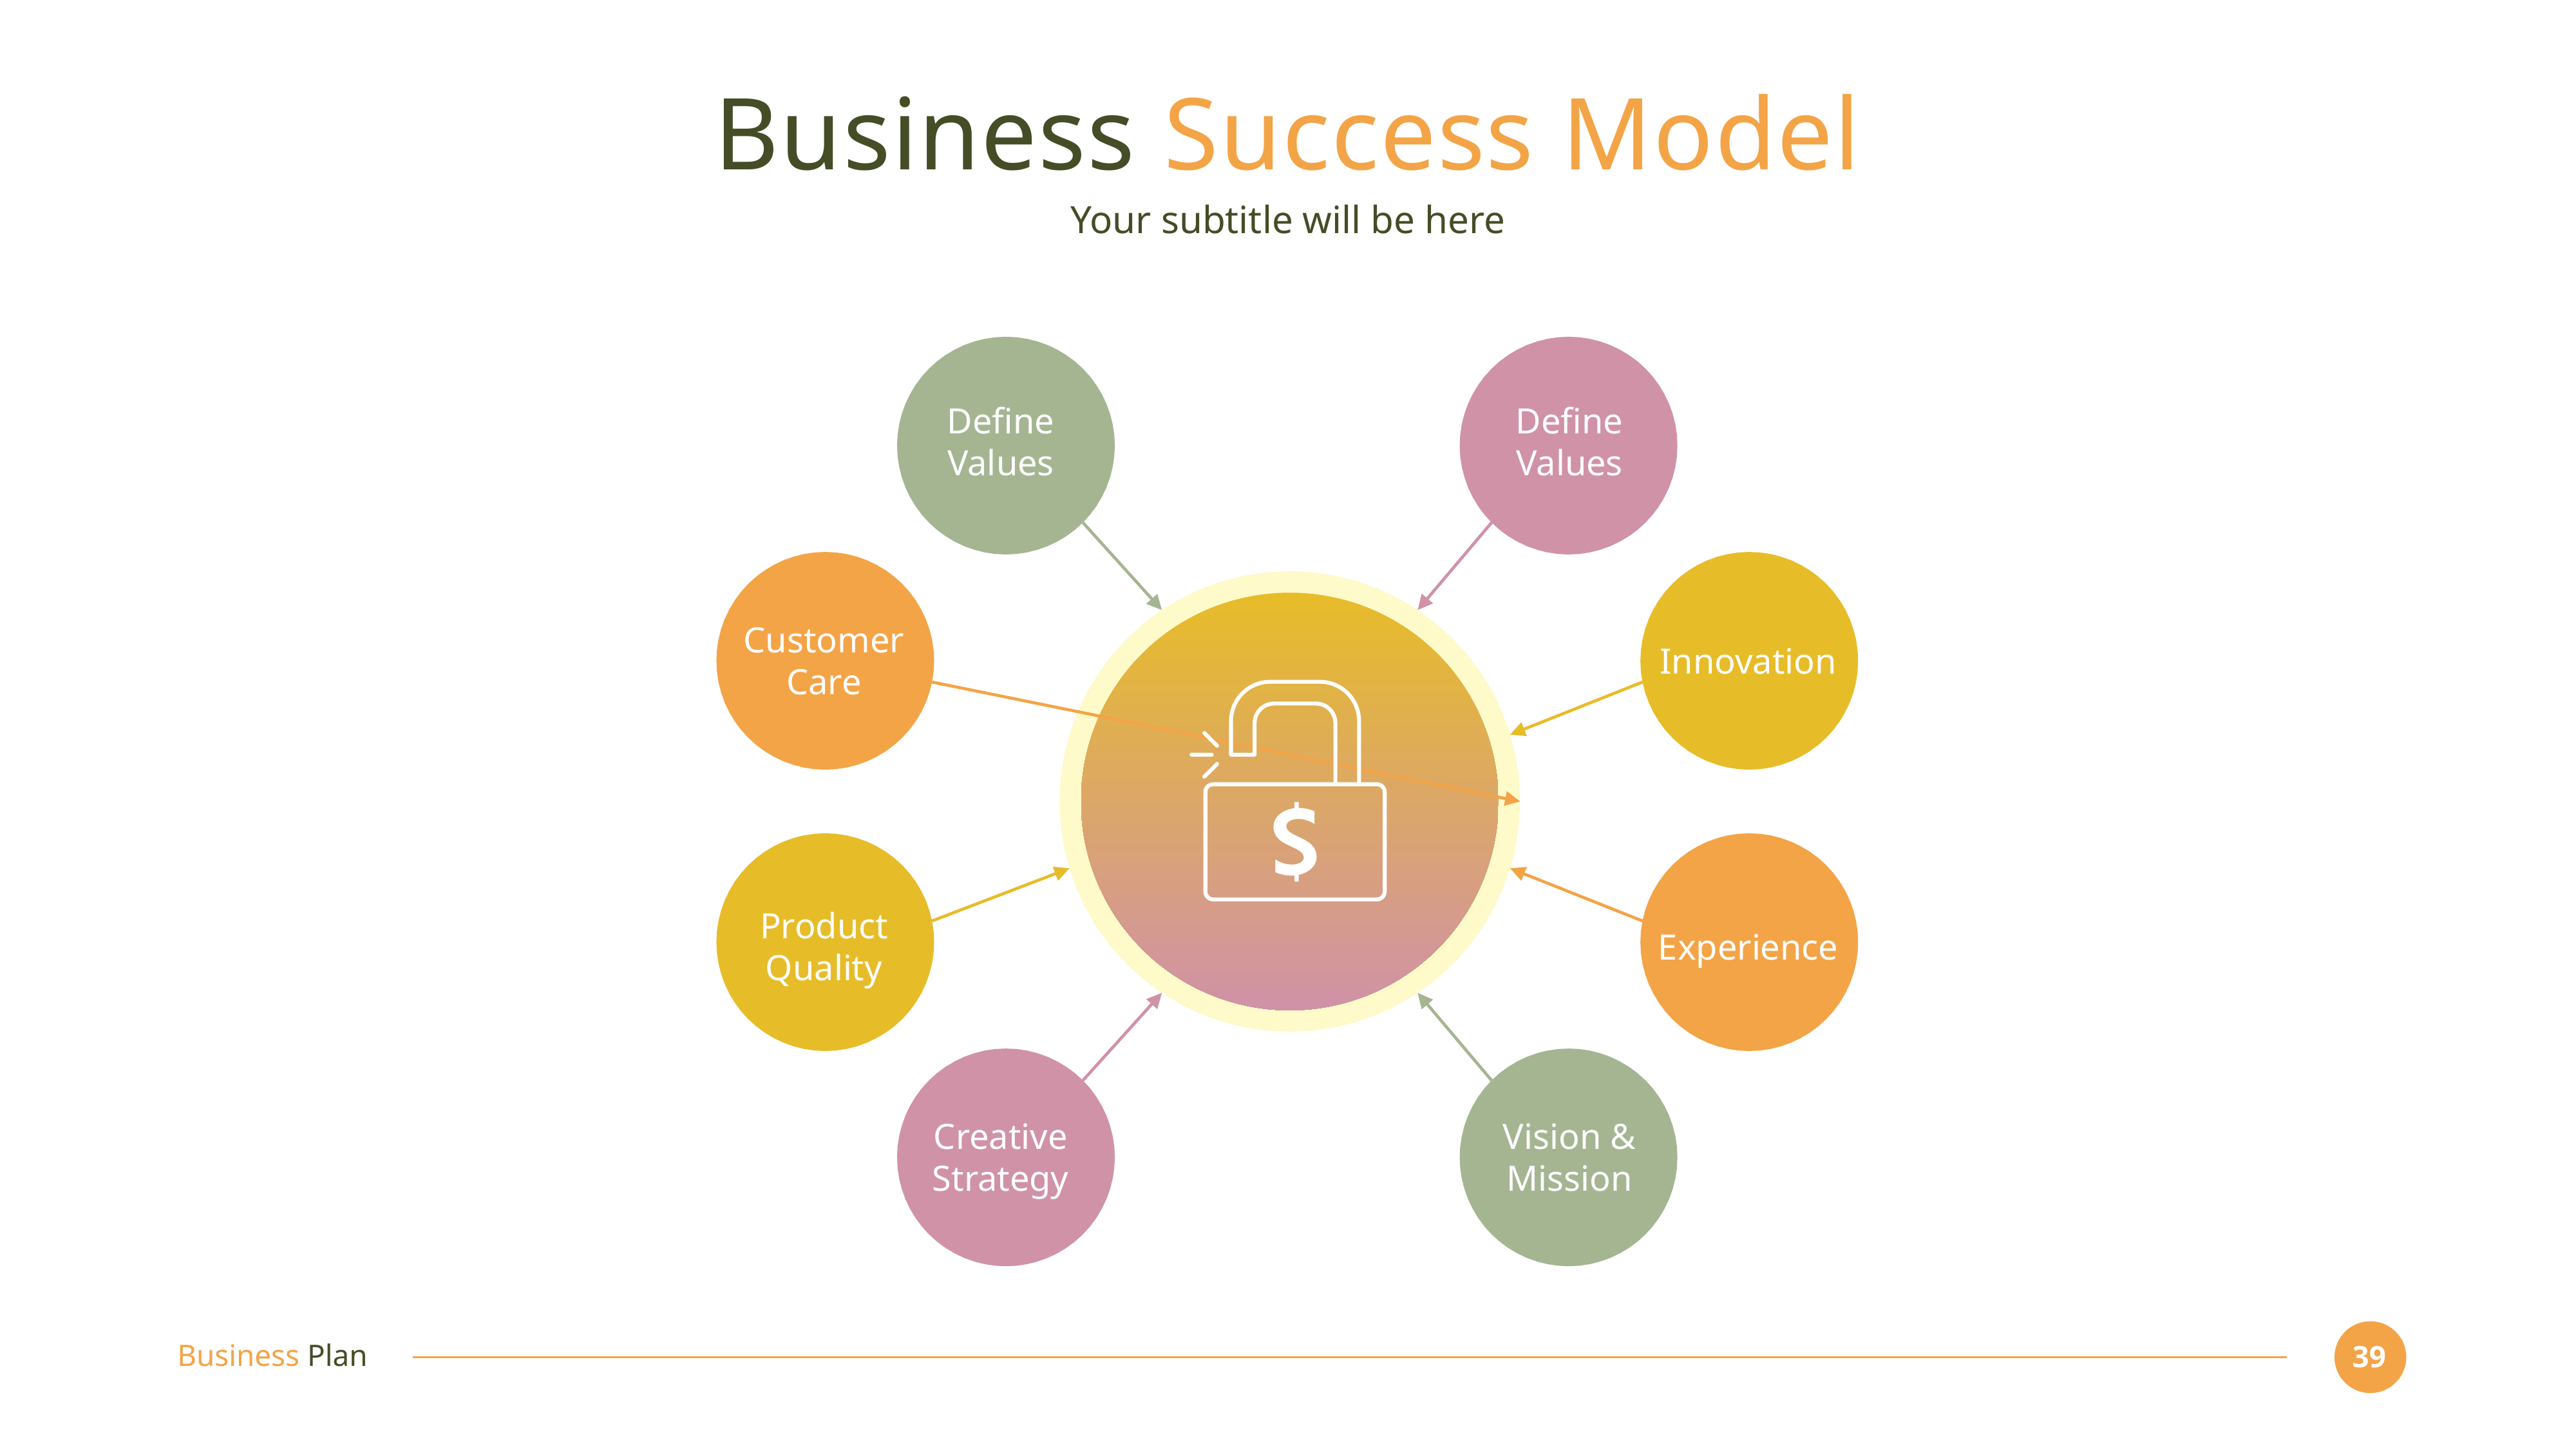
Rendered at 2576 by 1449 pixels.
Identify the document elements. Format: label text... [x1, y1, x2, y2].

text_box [932, 682, 1070, 735]
text_box [896, 1122, 902, 1193]
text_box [1510, 682, 1643, 735]
text_box [1100, 592, 1499, 795]
text_box [715, 551, 935, 771]
text_box [1059, 570, 1521, 1033]
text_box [1417, 522, 1492, 611]
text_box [1417, 992, 1492, 1081]
text_box [903, 336, 1116, 556]
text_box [932, 868, 1070, 922]
title Business Success Model [177, 70, 2399, 193]
text_box Vision & Mission [1471, 1114, 1668, 1198]
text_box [1083, 522, 1162, 611]
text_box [1083, 992, 1162, 1081]
text_box [1459, 1048, 1678, 1267]
text_box Customer Care [726, 618, 923, 702]
text_box [1640, 832, 1859, 1052]
text_box Product Quality [726, 904, 923, 988]
list Your subtitle will be here [177, 196, 2399, 243]
text_box Creative Strategy [902, 1114, 1099, 1198]
text_box [1640, 551, 1859, 771]
text_box Define Values [1471, 399, 1668, 483]
text_box [904, 1048, 1116, 1267]
text_box [1189, 752, 1214, 757]
text_box [1081, 718, 1499, 1010]
text_box Innovation [1650, 639, 1847, 681]
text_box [1510, 868, 1643, 922]
text_box Experience [1650, 925, 1847, 967]
text_box [715, 832, 935, 1052]
text_box Define Values [902, 399, 1099, 483]
text_box [1202, 762, 1219, 779]
text_box [1202, 731, 1219, 748]
text_box [1203, 679, 1387, 902]
text_box [896, 410, 902, 481]
text_box [1459, 336, 1678, 556]
